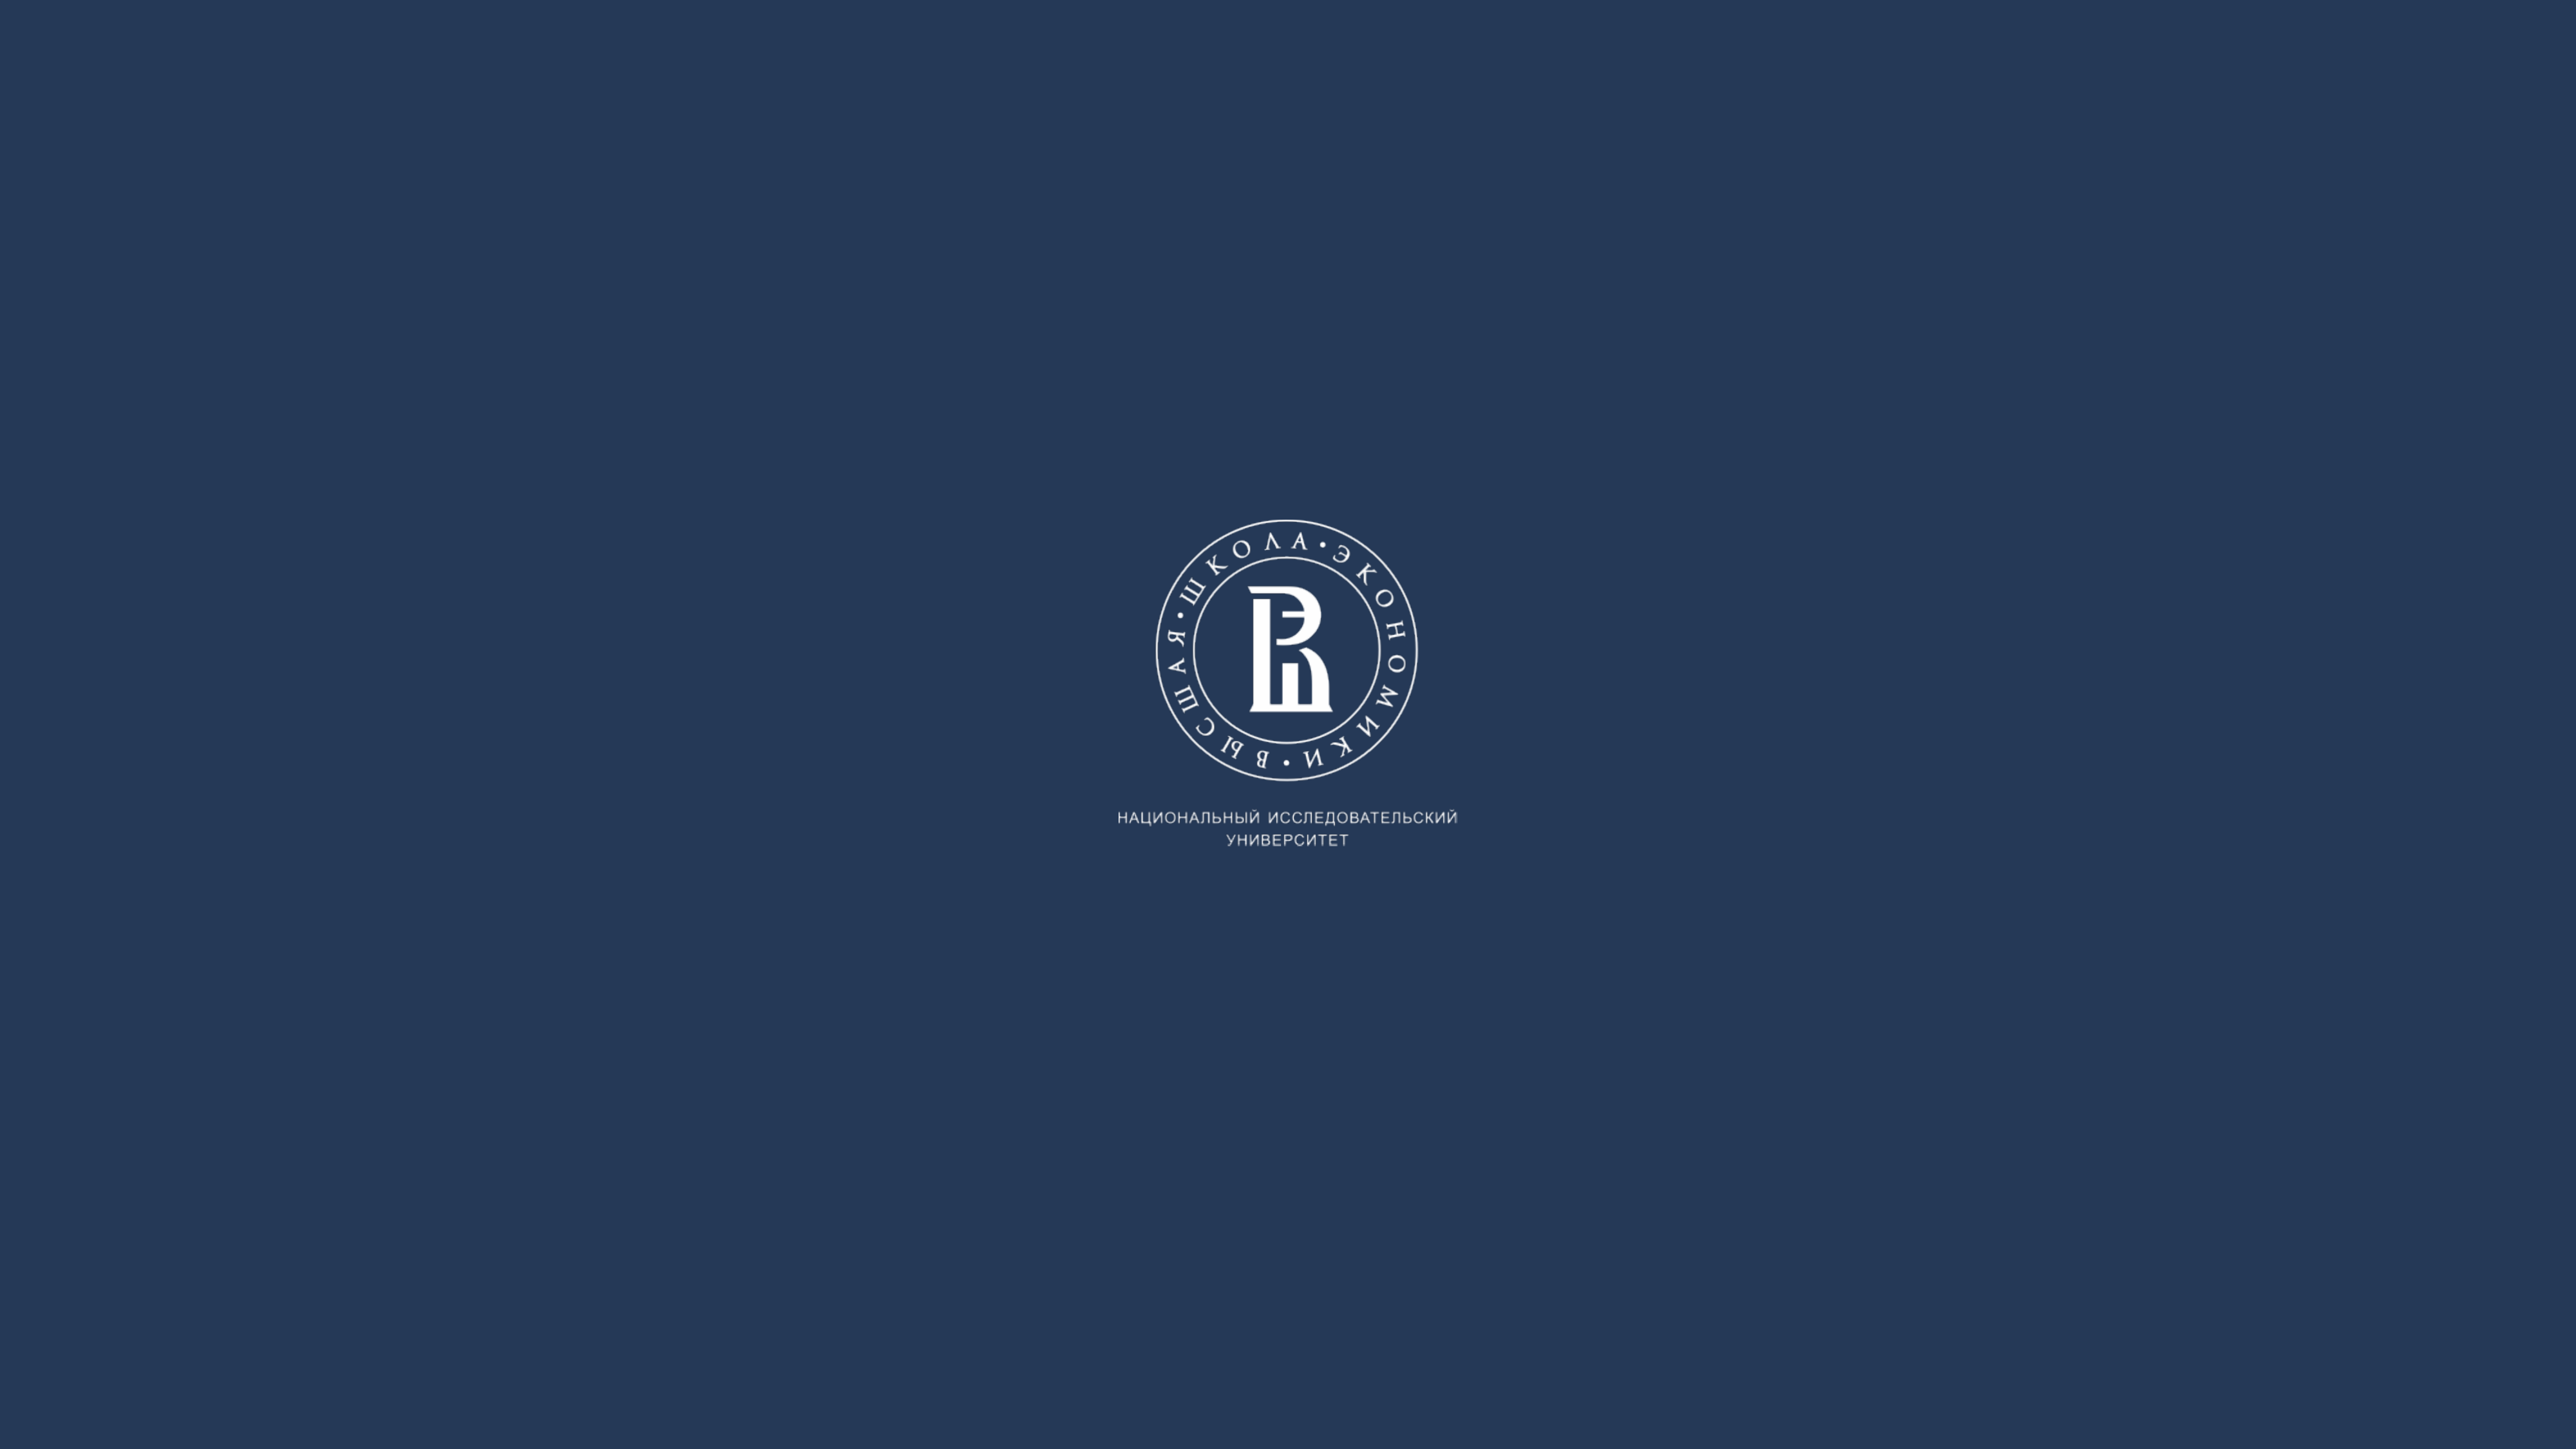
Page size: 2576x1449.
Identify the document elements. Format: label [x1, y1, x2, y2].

picture [1119, 520, 1457, 846]
